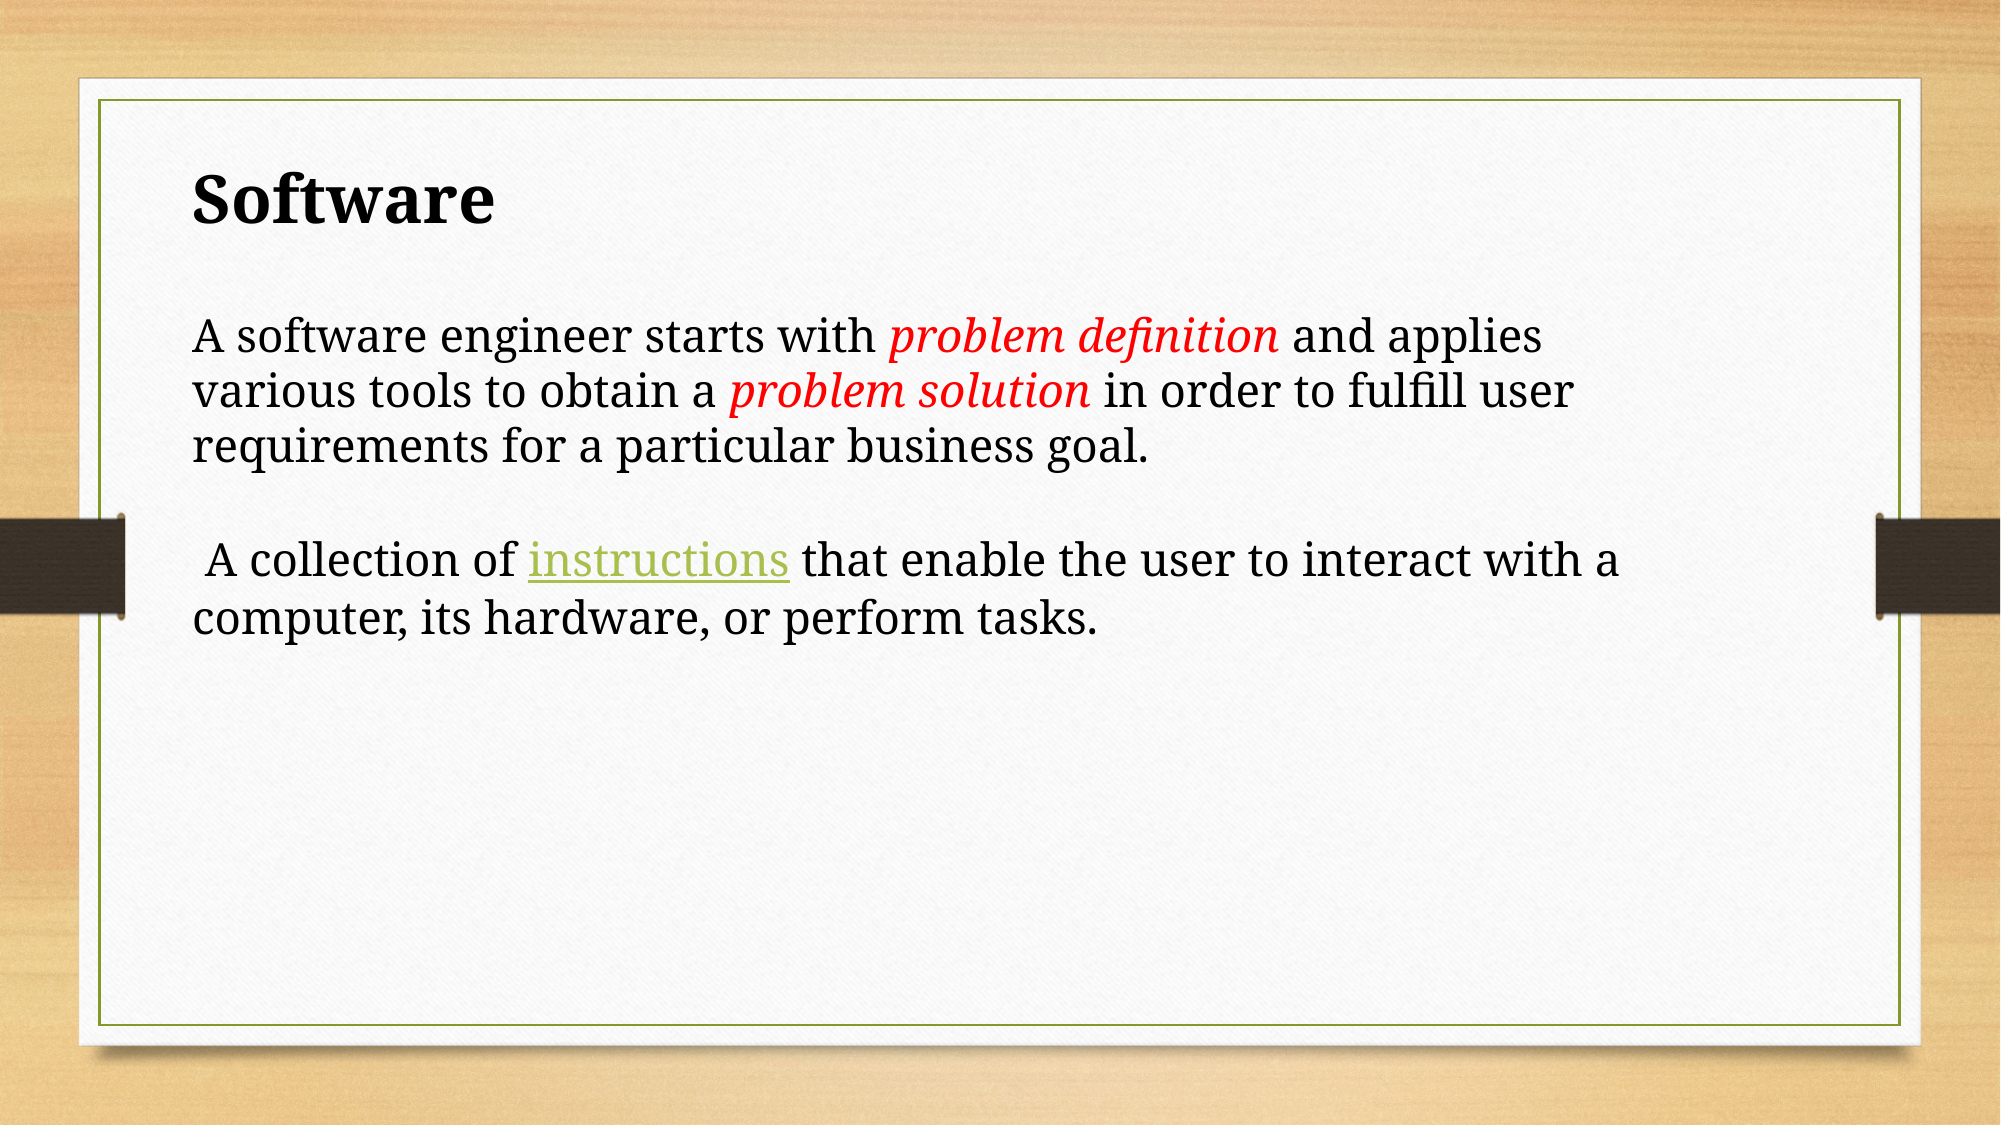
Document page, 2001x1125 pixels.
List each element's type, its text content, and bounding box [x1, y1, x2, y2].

picture [0, 0, 2001, 1125]
text_box Software A software engineer starts with problem definition and applies various tools to obtain a problem solution in order to fulfill user requirements for a particular business goal. A collection of instructions that enable the user to interact with a computer, its hardware, or perform tasks. [177, 99, 1729, 1125]
